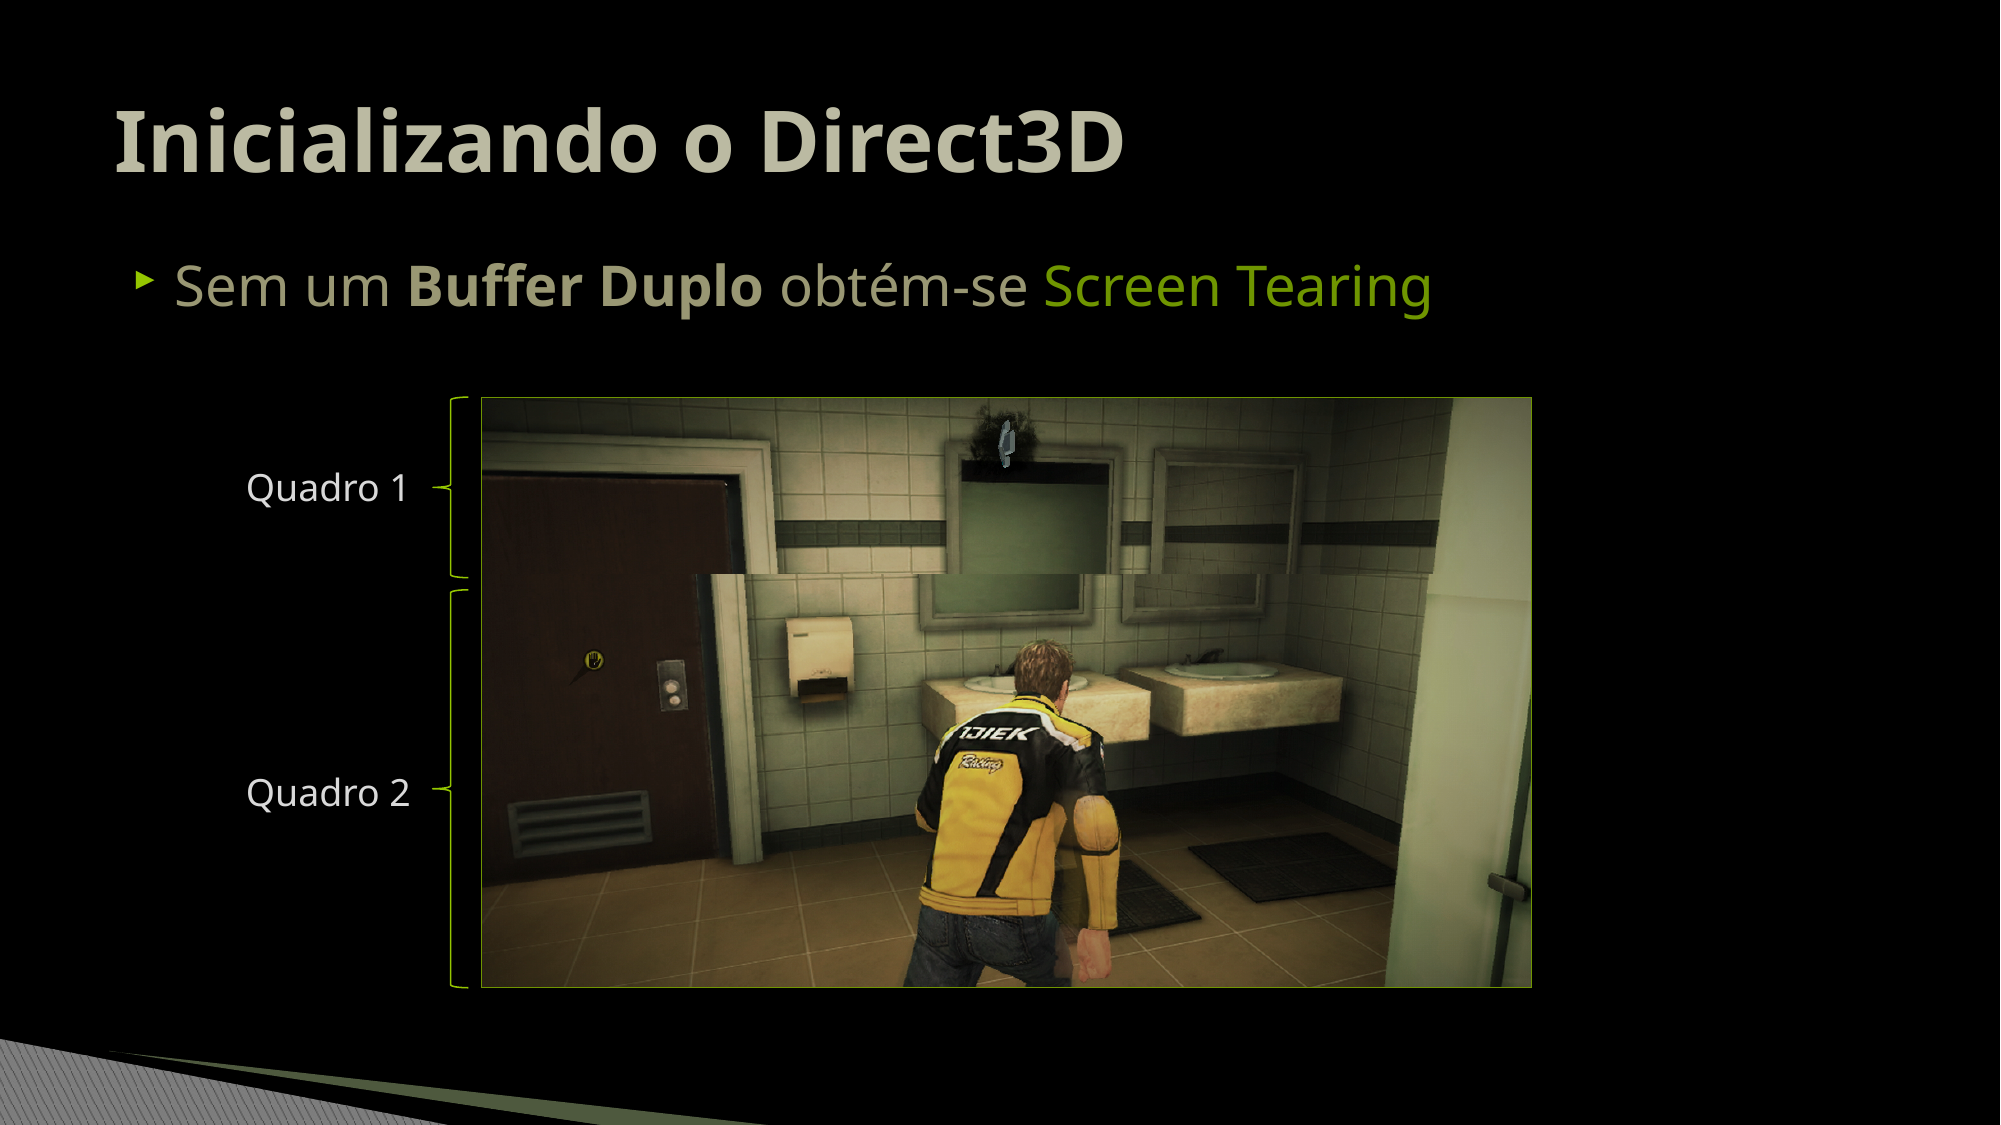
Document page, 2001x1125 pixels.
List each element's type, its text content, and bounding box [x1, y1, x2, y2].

title Inicializando o Direct3D [99, 45, 1900, 233]
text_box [226, 396, 1532, 988]
list Sem um Buffer Duplo obtém-se Screen Tearing [99, 243, 1900, 986]
picture [0, 1038, 449, 1125]
